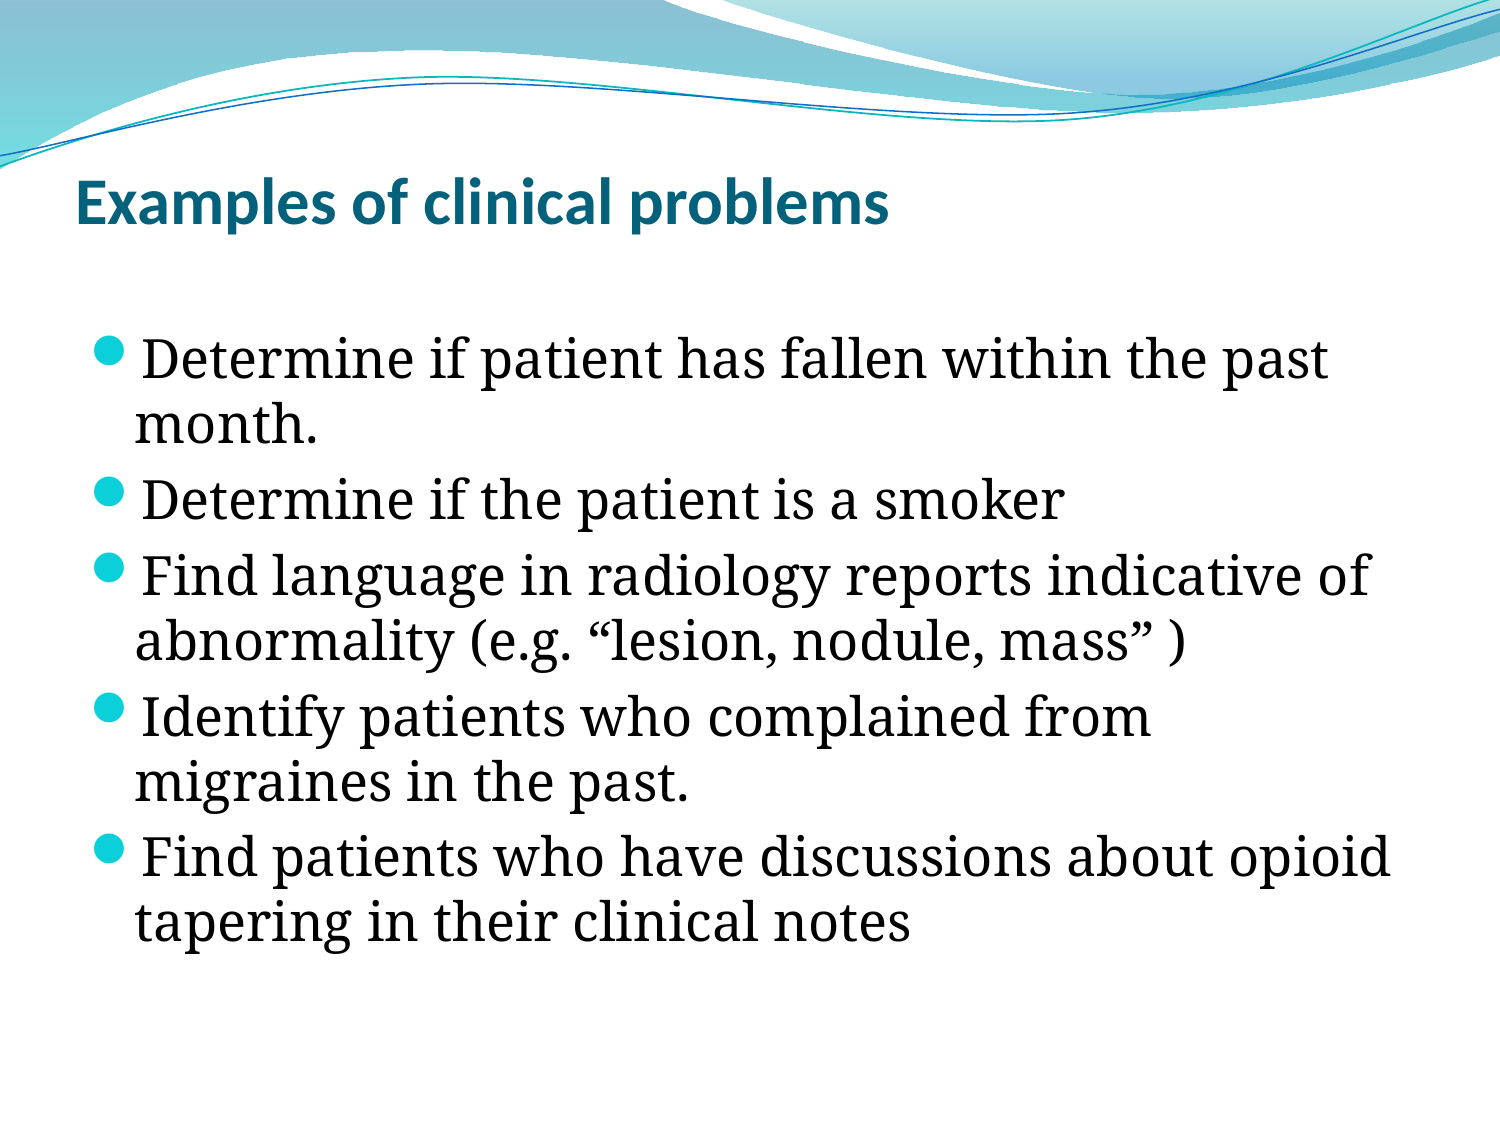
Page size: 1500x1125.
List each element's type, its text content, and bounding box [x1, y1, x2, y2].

list Determine if patient has fallen within the past month. Determine if the patient is a smoker Find language in radiology reports indicative of abnormality (e.g. “lesion, nodule, mass” ) Identify patients who complained from migraines in the past. Find patients who have discussions about opioid tapering in their clinical notes [75, 317, 1425, 1038]
title Examples of clinical problems [75, 115, 1425, 238]
